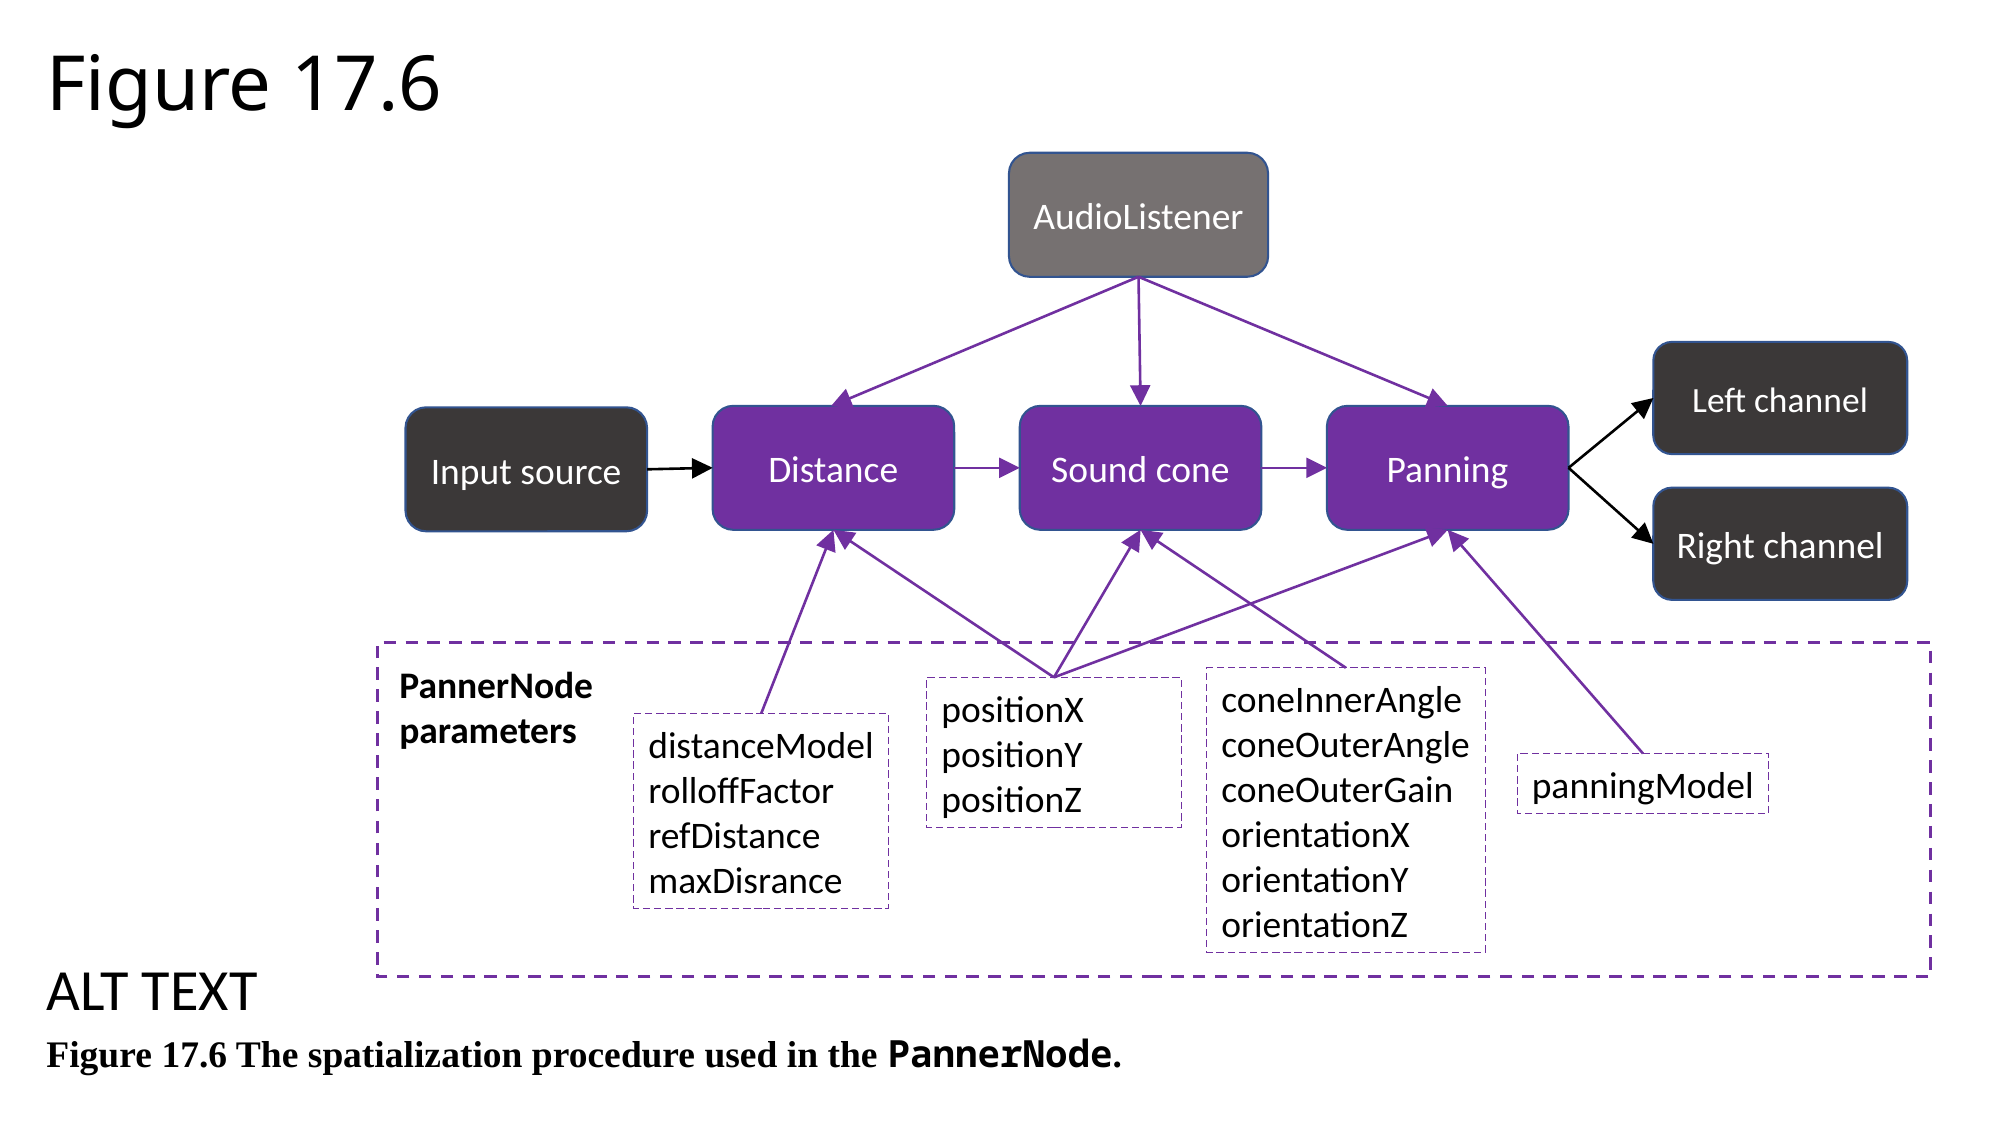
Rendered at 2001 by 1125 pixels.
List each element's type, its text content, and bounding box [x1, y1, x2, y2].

list ALT TEXT Figure 17.6 The spatialization procedure used in the PannerNode. [31, 952, 1823, 1125]
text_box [377, 152, 1931, 977]
title Figure 17.6 [31, 33, 465, 138]
